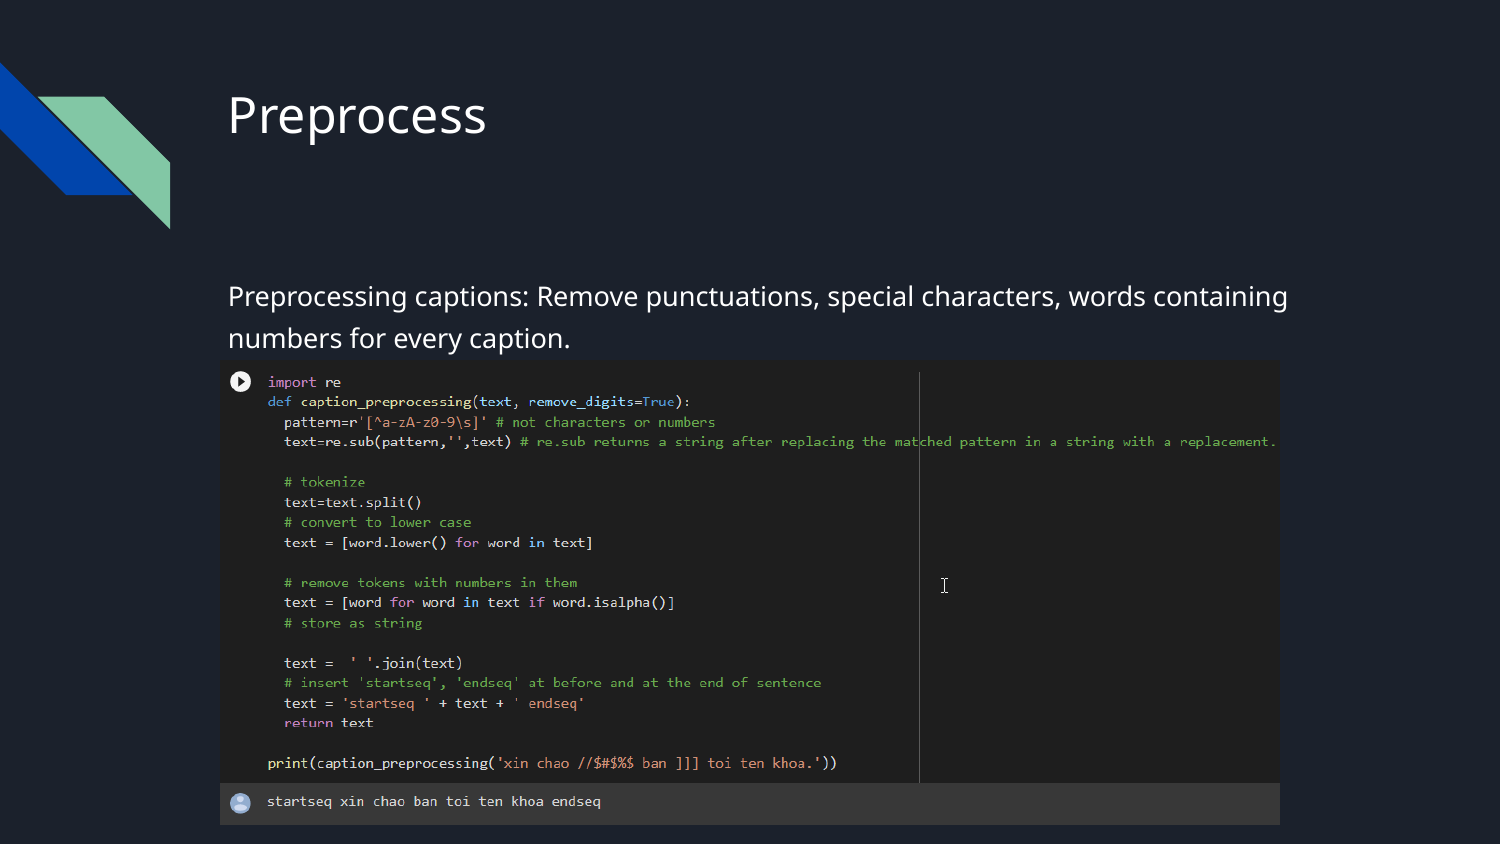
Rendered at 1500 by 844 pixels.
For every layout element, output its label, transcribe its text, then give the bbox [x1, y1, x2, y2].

title Preprocess [212, 64, 1368, 215]
list Preprocessing captions: Remove punctuations, special characters, words containing numbers for every caption. [212, 257, 1368, 735]
picture [220, 360, 1280, 826]
